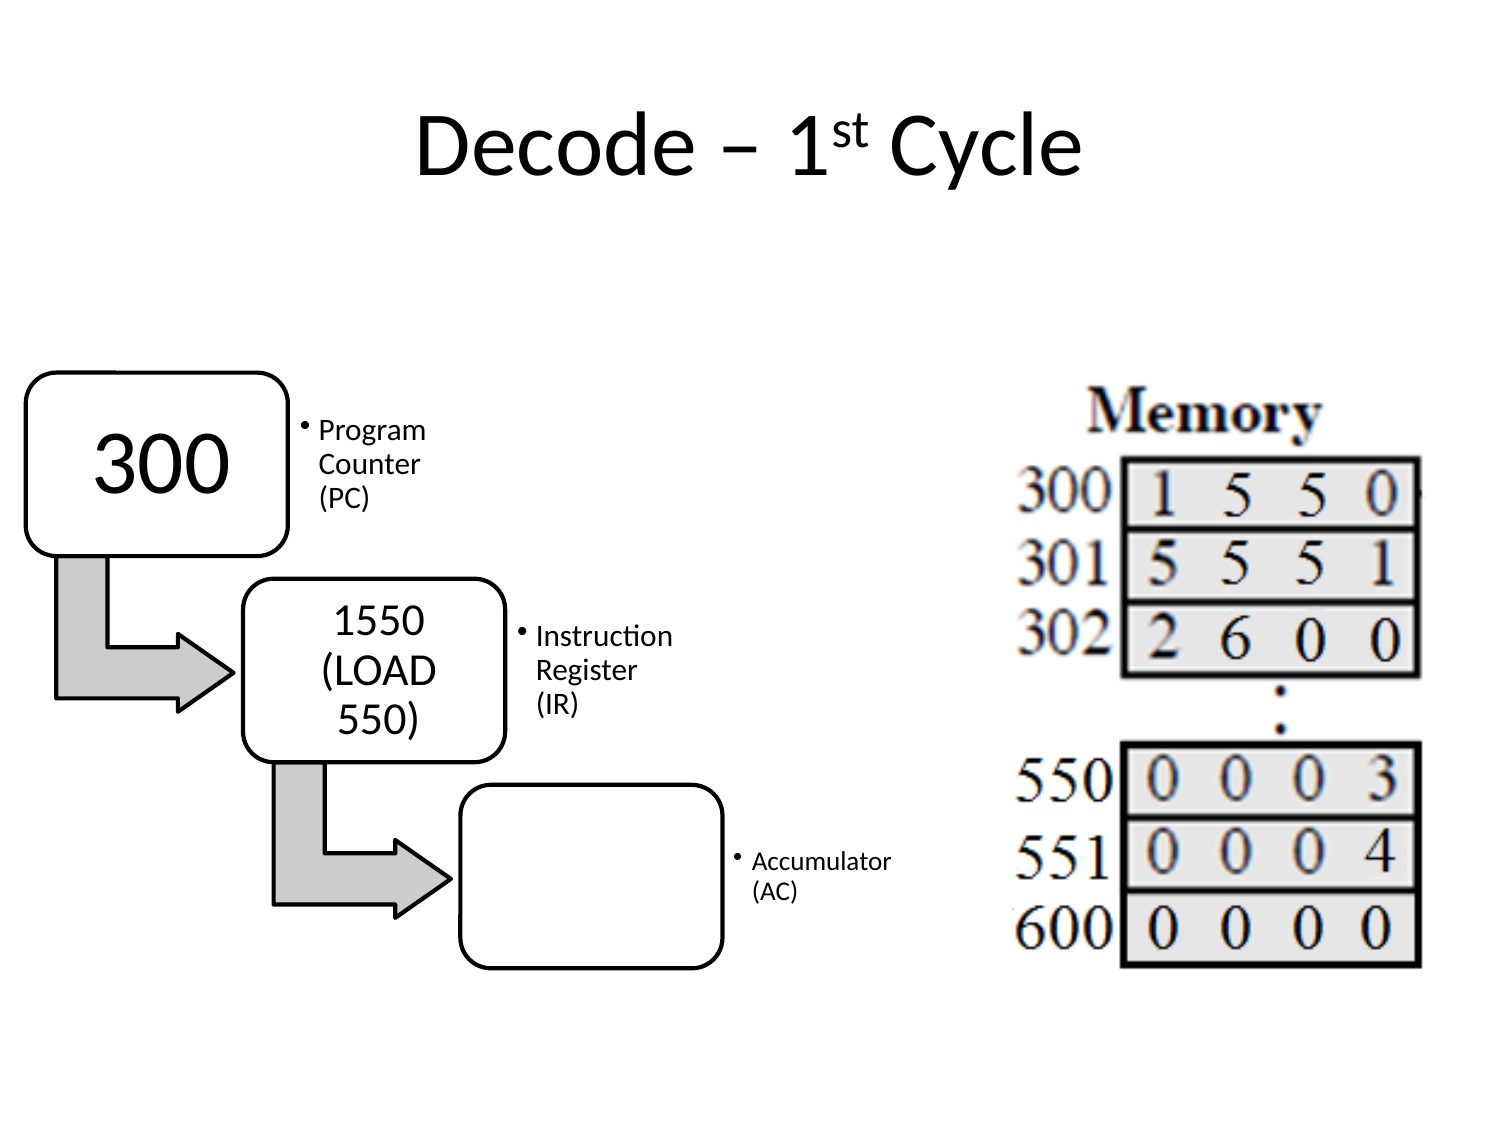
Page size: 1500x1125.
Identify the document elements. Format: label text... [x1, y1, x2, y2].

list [25, 337, 914, 1004]
title Decode – 1st Cycle [75, 45, 1425, 233]
picture [1012, 377, 1426, 975]
